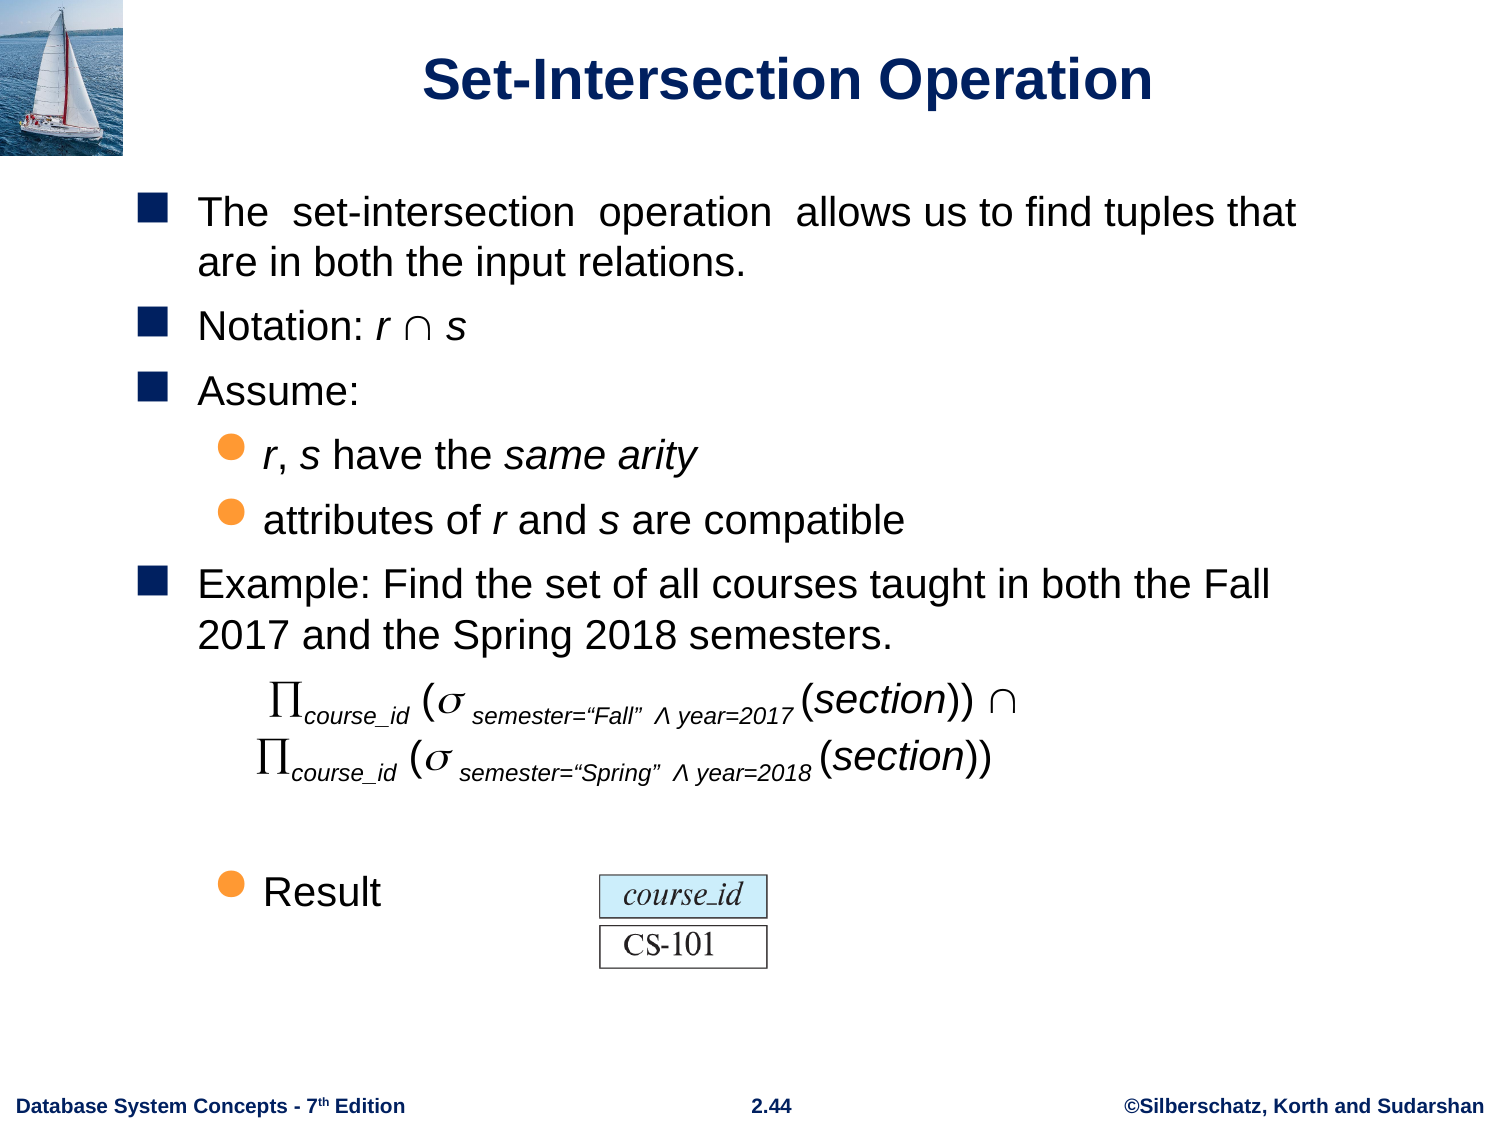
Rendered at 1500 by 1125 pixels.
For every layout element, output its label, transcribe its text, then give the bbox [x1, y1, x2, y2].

list The set-intersection operation allows us to find tuples that are in both the input relations. Notation: r  s Assume: r, s have the same arity attributes of r and s are compatible Example: Find the set of all courses taught in both the Fall 2017 and the Spring 2018 semesters. course_id ( semester=“Fall” Λ year=2017 (section))  course_id ( semester=“Spring” Λ year=2018 (section)) Result [126, 176, 1375, 822]
title Set-Intersection Operation [125, 18, 1452, 120]
picture [0, 0, 123, 156]
picture [562, 858, 789, 994]
